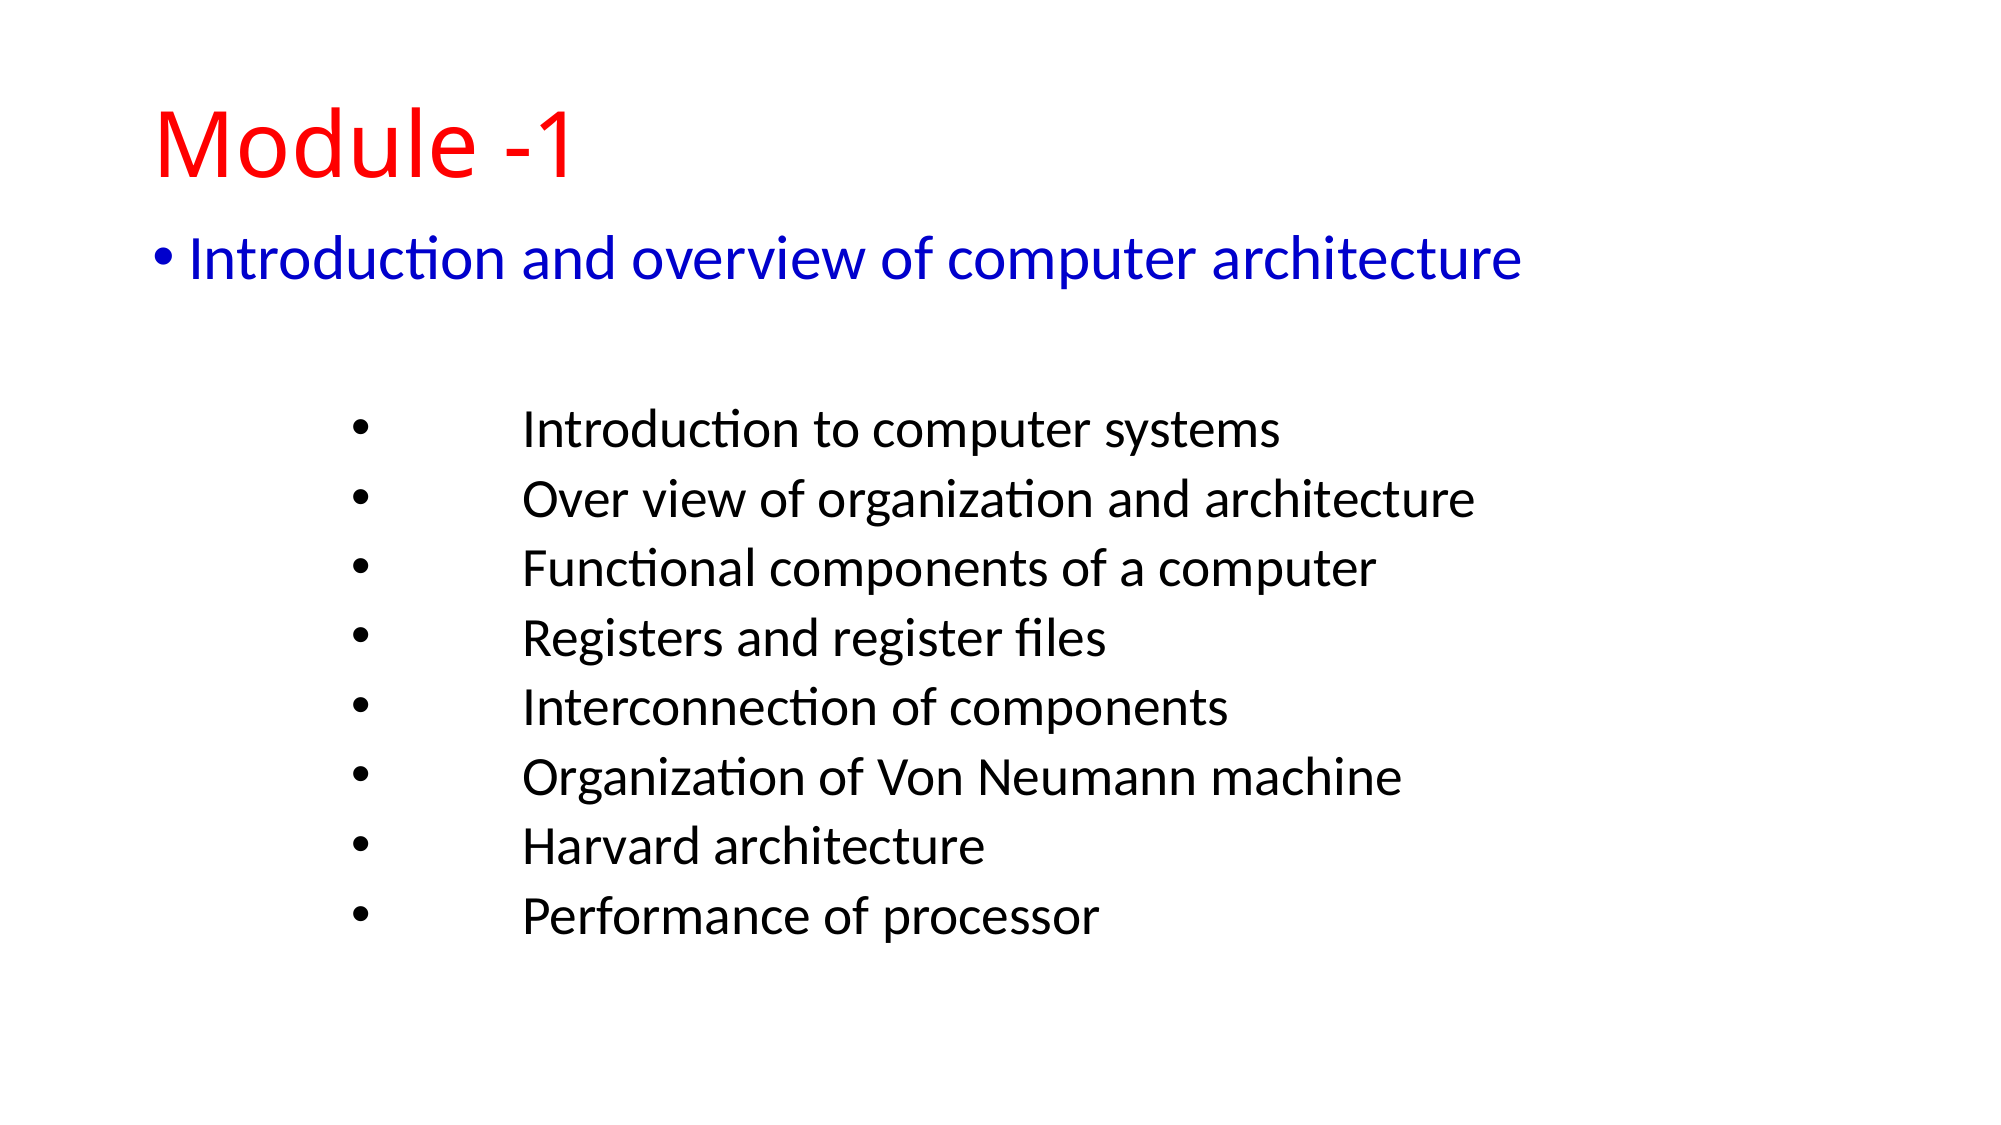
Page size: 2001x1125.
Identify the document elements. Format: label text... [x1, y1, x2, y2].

title Module -1 [137, 59, 1863, 217]
list Introduction and overview of computer architecture Introduction to computer systems Over view of organization and architecture Functional components of a computer Registers and register files Interconnection of components Organization of Von Neumann machine Harvard architecture Performance of processor [137, 217, 1863, 1014]
